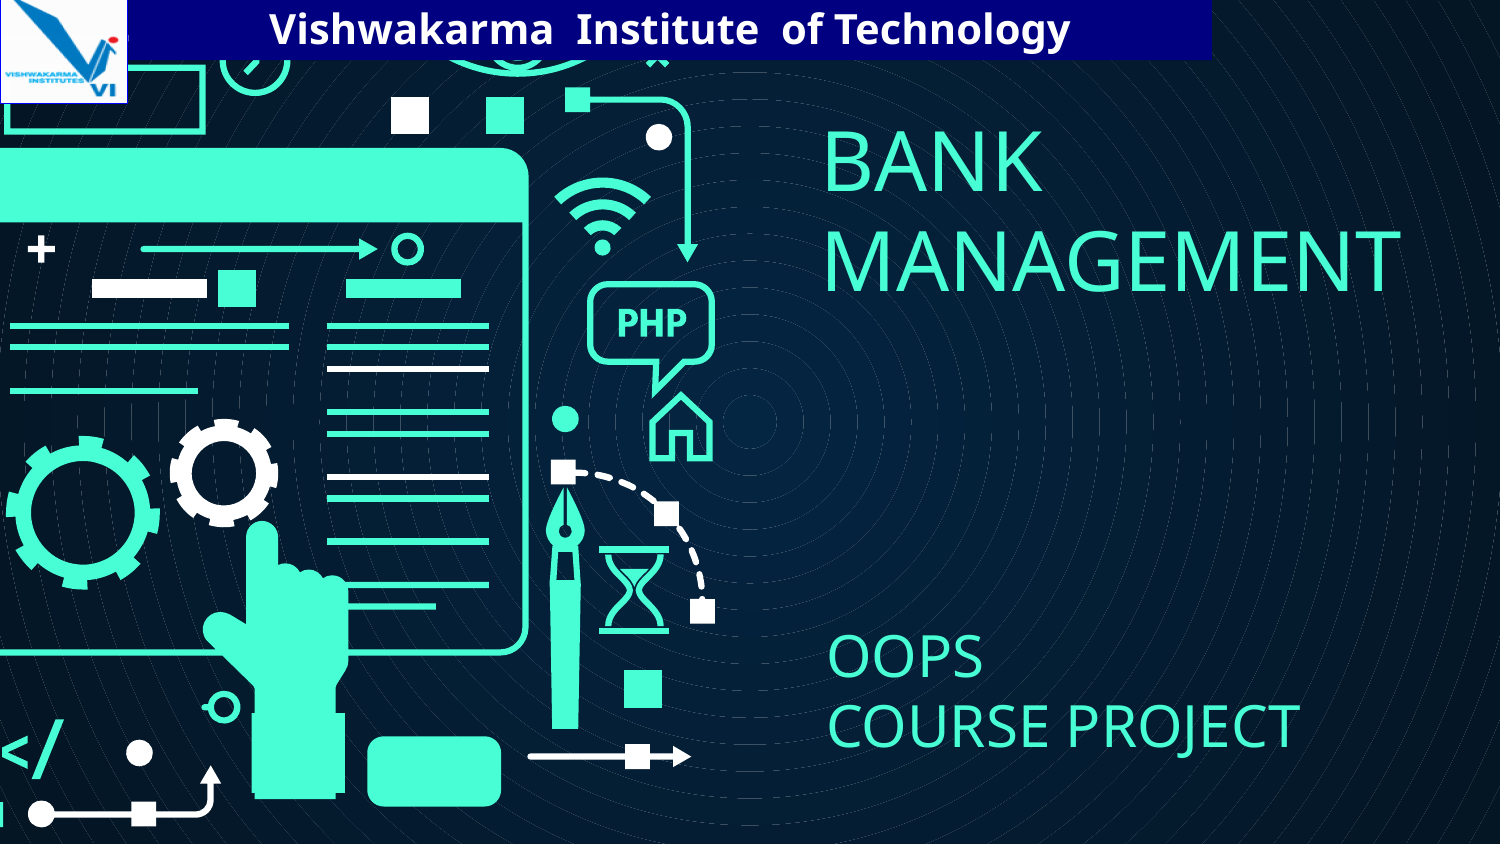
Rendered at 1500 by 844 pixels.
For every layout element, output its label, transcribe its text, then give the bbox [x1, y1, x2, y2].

text_box [649, 391, 713, 462]
text_box [619, 568, 649, 588]
text_box [545, 487, 585, 729]
text_box [201, 690, 241, 724]
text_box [0, 0, 1213, 103]
text_box [618, 478, 637, 491]
text_box [696, 571, 705, 590]
text_box [218, 269, 257, 308]
text_box [623, 670, 662, 709]
text_box [31, 719, 65, 780]
text_box [27, 765, 222, 828]
text_box [5, 435, 160, 590]
text_box [9, 387, 198, 394]
text_box [91, 279, 207, 298]
text_box OOPS COURSE PROJECT [811, 612, 1473, 767]
text_box [327, 344, 489, 351]
text_box [327, 322, 489, 329]
text_box [327, 365, 489, 373]
text_box [594, 239, 611, 256]
text_box [169, 418, 279, 528]
text_box [640, 490, 689, 543]
text_box [367, 736, 502, 807]
text_box [140, 238, 378, 260]
text_box [27, 235, 55, 263]
text_box [667, 308, 687, 337]
text_box [2, 735, 28, 769]
text_box [598, 628, 670, 635]
text_box [391, 111, 430, 135]
text_box [594, 471, 613, 482]
text_box [550, 459, 589, 485]
text_box [688, 547, 700, 566]
text_box [327, 409, 489, 416]
text_box [690, 595, 715, 624]
text_box [4, 111, 206, 135]
text_box [9, 344, 290, 351]
text_box [0, 802, 4, 828]
text_box [327, 473, 489, 481]
text_box [645, 123, 673, 151]
text_box [554, 177, 651, 205]
text_box [9, 322, 290, 329]
text_box [552, 405, 579, 433]
text_box [345, 279, 461, 298]
text_box [327, 495, 489, 502]
text_box [583, 220, 622, 236]
text_box [598, 546, 670, 553]
text_box BANK MANAGEMENT [806, 101, 1500, 316]
text_box [327, 538, 489, 545]
text_box [605, 554, 633, 627]
text_box [126, 739, 153, 767]
text_box [486, 111, 524, 135]
text_box [640, 308, 663, 337]
text_box [587, 281, 715, 399]
text_box [569, 199, 636, 221]
text_box [327, 430, 489, 437]
text_box [635, 554, 664, 627]
text_box [0, 147, 529, 800]
text_box [527, 744, 692, 770]
text_box [677, 111, 699, 263]
text_box [618, 308, 638, 337]
text_box [391, 232, 424, 266]
